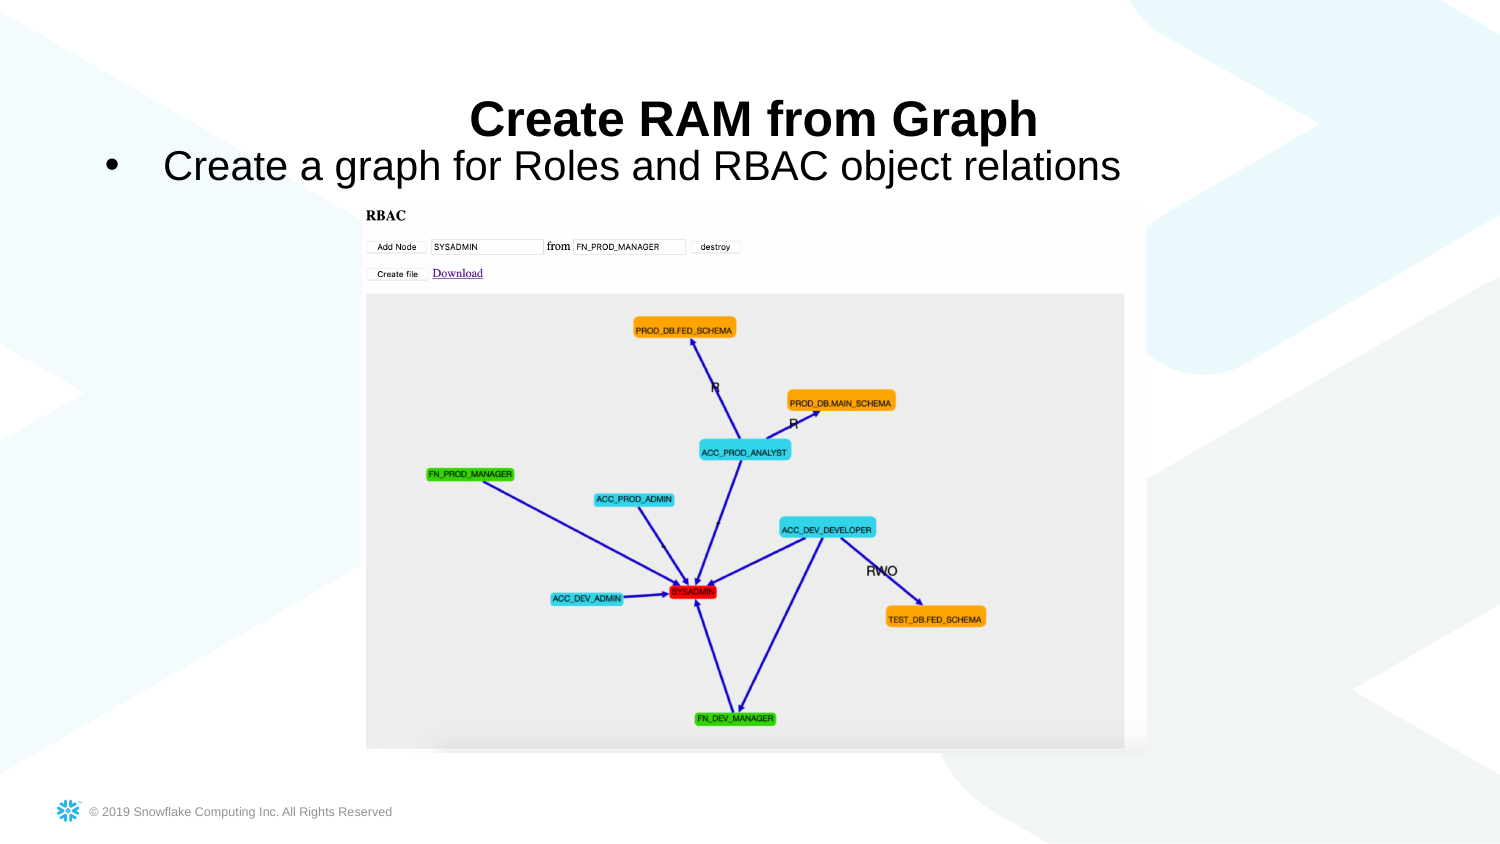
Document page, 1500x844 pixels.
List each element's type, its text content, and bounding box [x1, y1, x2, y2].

text_box Create a graph for Roles and RBAC object relations [76, 125, 1432, 207]
list Create RAM from Graph [49, 63, 1459, 153]
picture [361, 205, 1147, 754]
